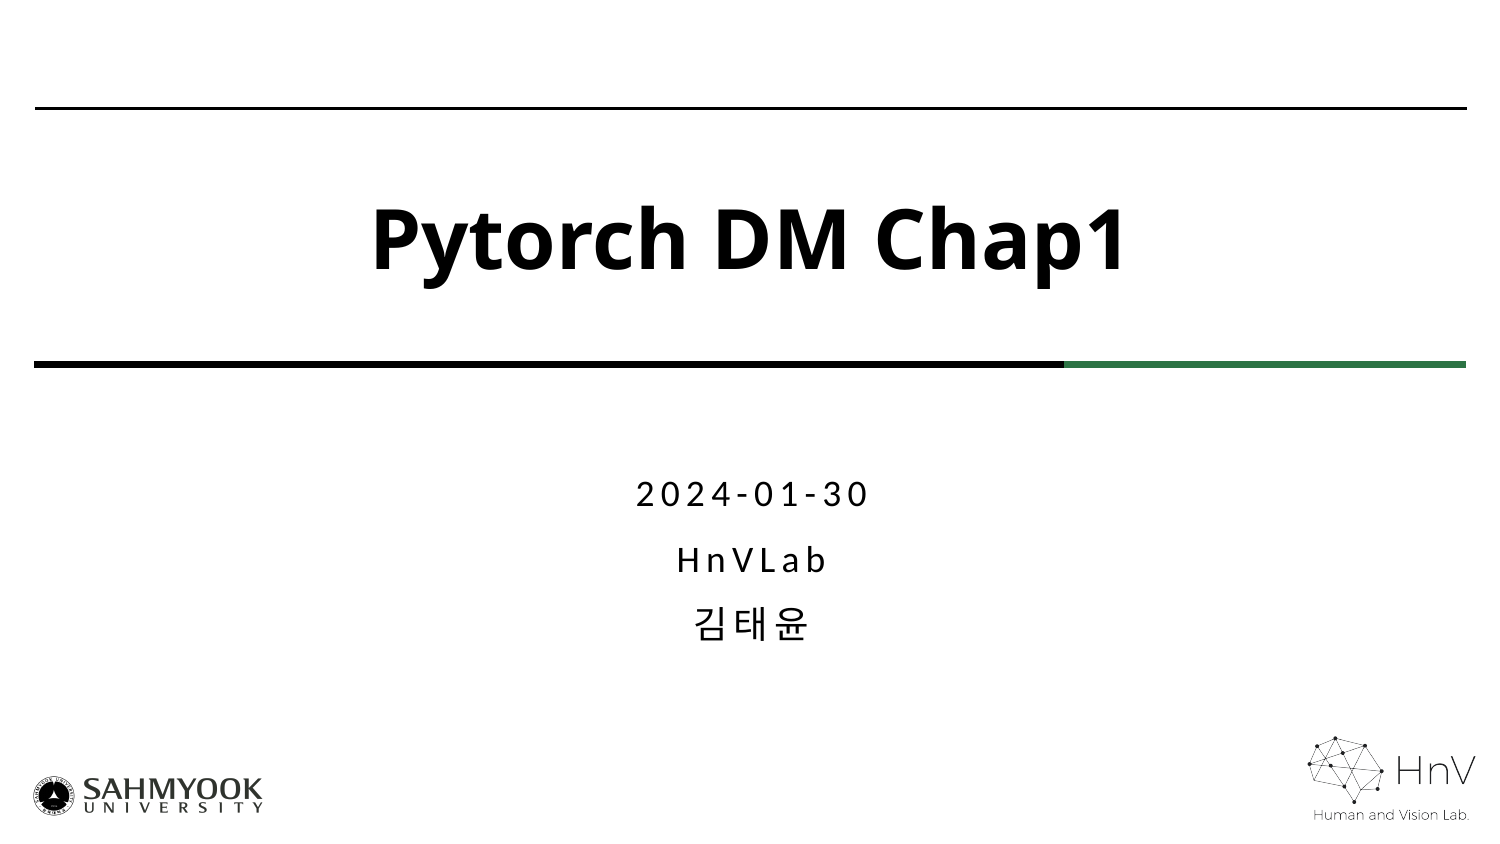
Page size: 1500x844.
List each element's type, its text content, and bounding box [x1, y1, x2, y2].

title Pytorch DM Chap1 [35, 165, 1466, 307]
picture [1297, 722, 1483, 830]
picture [30, 772, 272, 817]
subtitle 2024-01-30 HnVLab 김태윤 [254, 461, 1248, 664]
